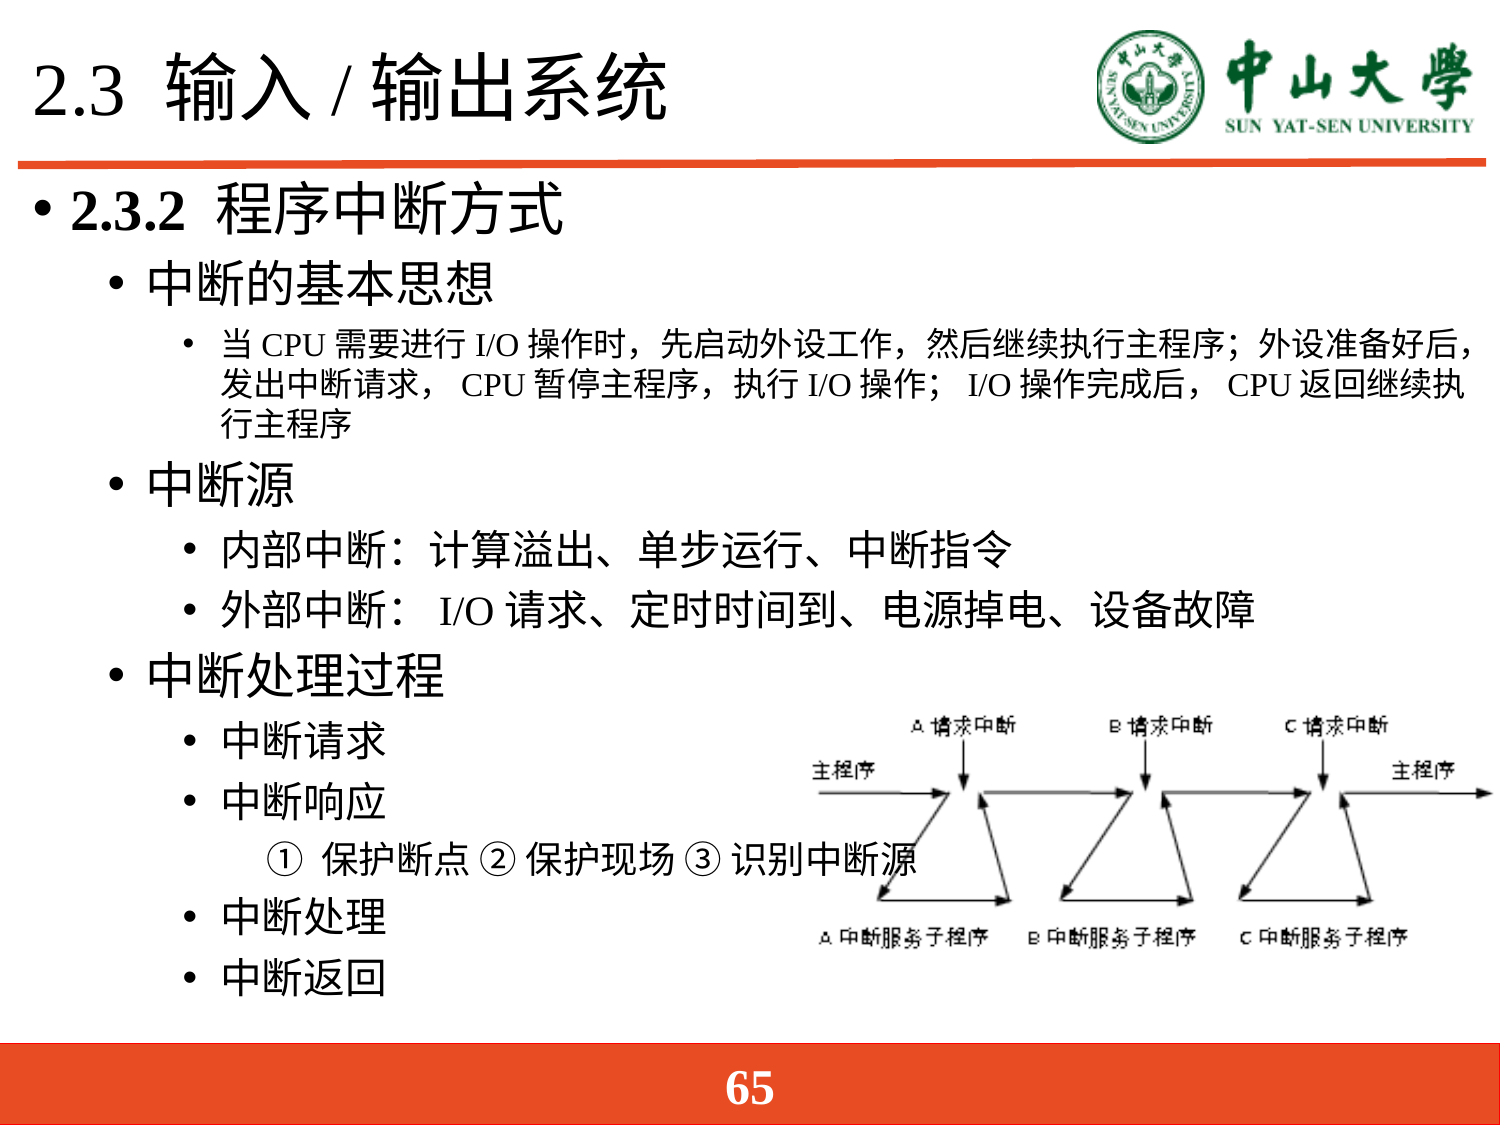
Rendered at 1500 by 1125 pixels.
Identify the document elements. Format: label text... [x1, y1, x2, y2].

list 2.3.2 程序中断方式 中断的基本思想 当CPU需要进行I/O操作时，先启动外设工作，然后继续执行主程序；外设准备好后，发出中断请求，CPU暂停主程序，执行I/O操作；I/O操作完成后，CPU返回继续执行主程序 中断源 内部中断：计算溢出、单步运行、中断指令 外部中断：I/O请求、定时时间到、电源掉电、设备故障 中断处理过程 中断请求 中断响应 ① 保护断点 ② 保护现场 ③ 识别中断源 中断处理 中断返回 [17, 164, 1487, 1044]
slide_number 65 [581, 1054, 919, 1115]
picture [811, 701, 1500, 960]
title 2.3 输入/输出系统 [17, 20, 1487, 163]
